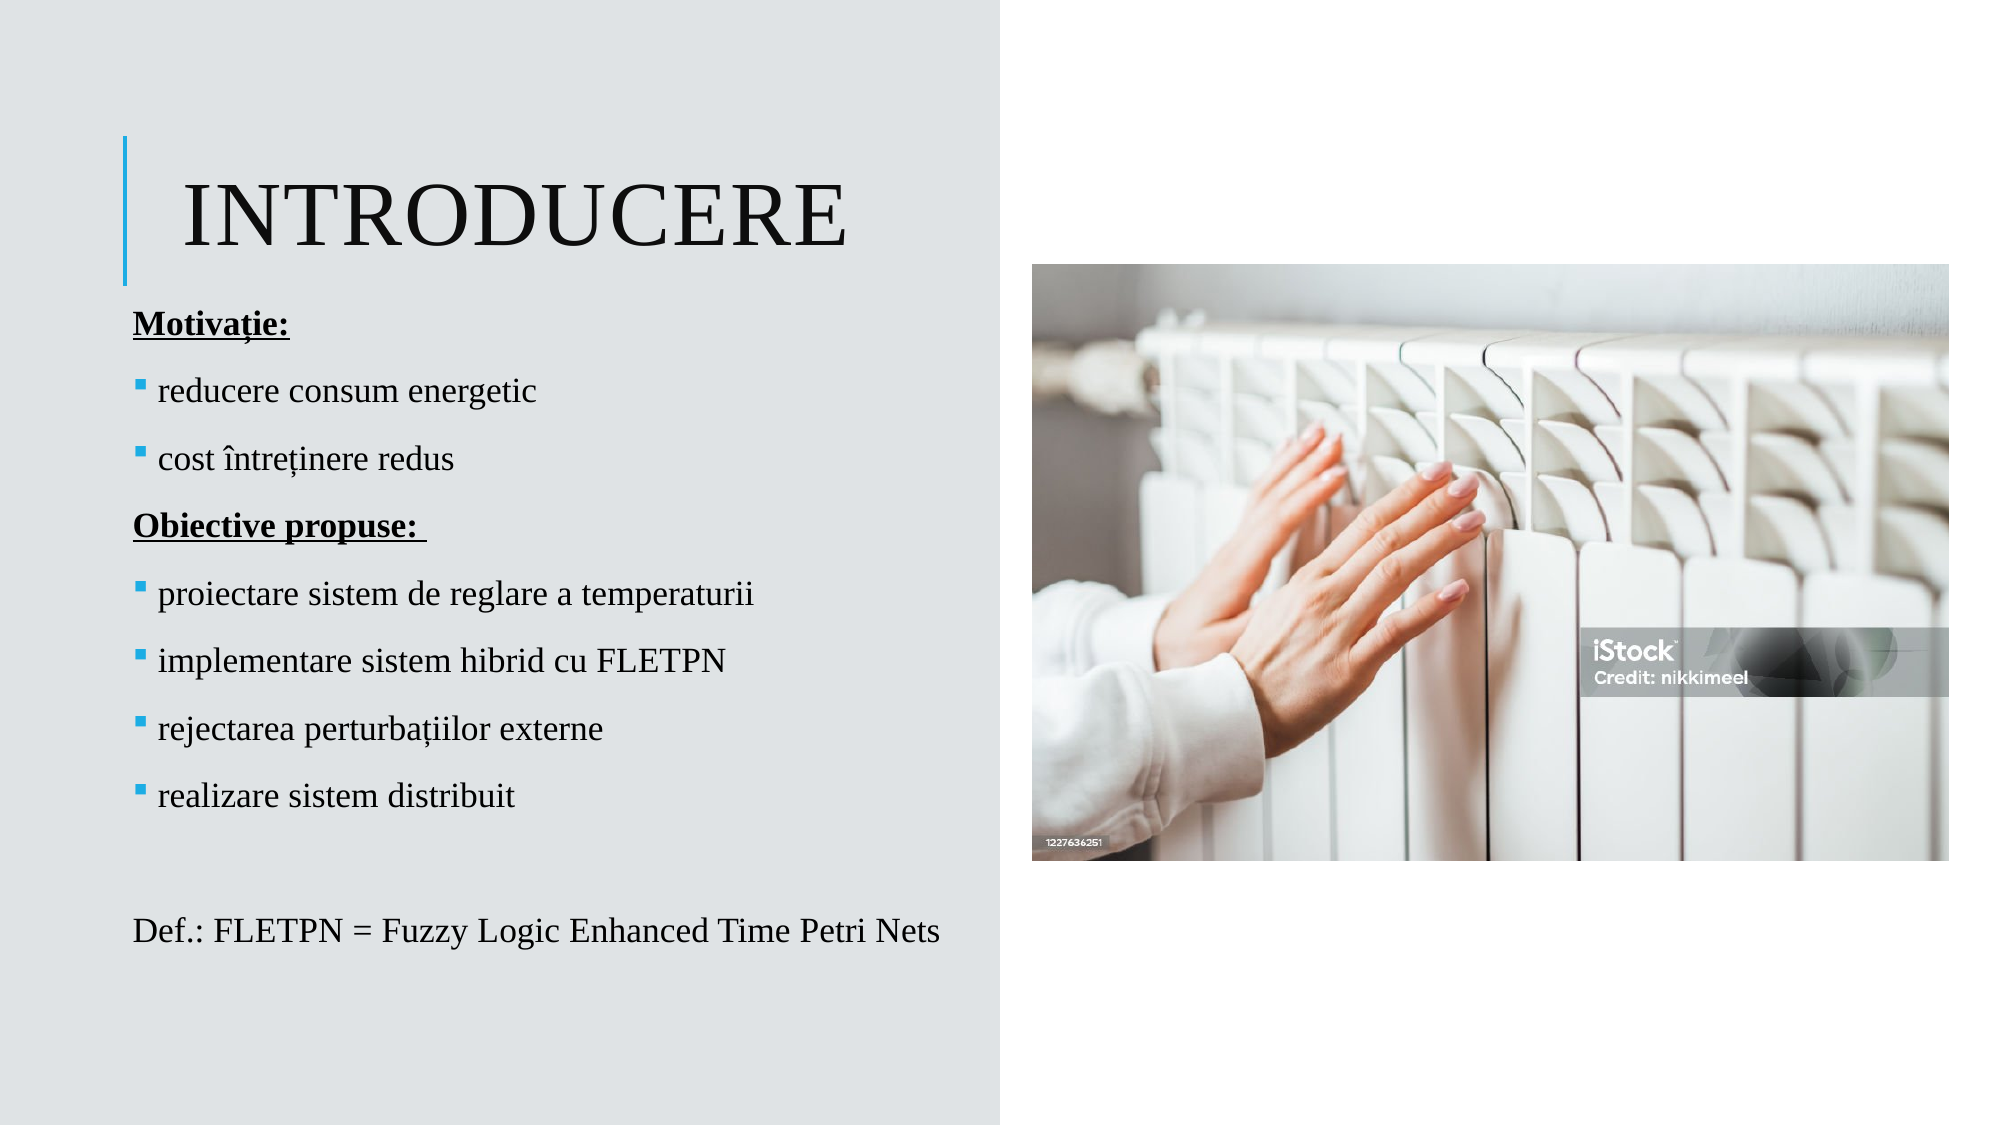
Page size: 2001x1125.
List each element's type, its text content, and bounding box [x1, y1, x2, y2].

text_box [0, 0, 1001, 1125]
list Motivație: reducere consum energetic cost întreținere redus Obiective propuse: proiectare sistem de reglare a temperaturii implementare sistem hibrid cu FLETPN rejectarea perturbațiilor externe realizare sistem distribuit Def.: FLETPN = Fuzzy Logic Enhanced Time Petri Nets [125, 297, 968, 1020]
title Introducere [168, 75, 888, 297]
picture [1032, 264, 1949, 861]
